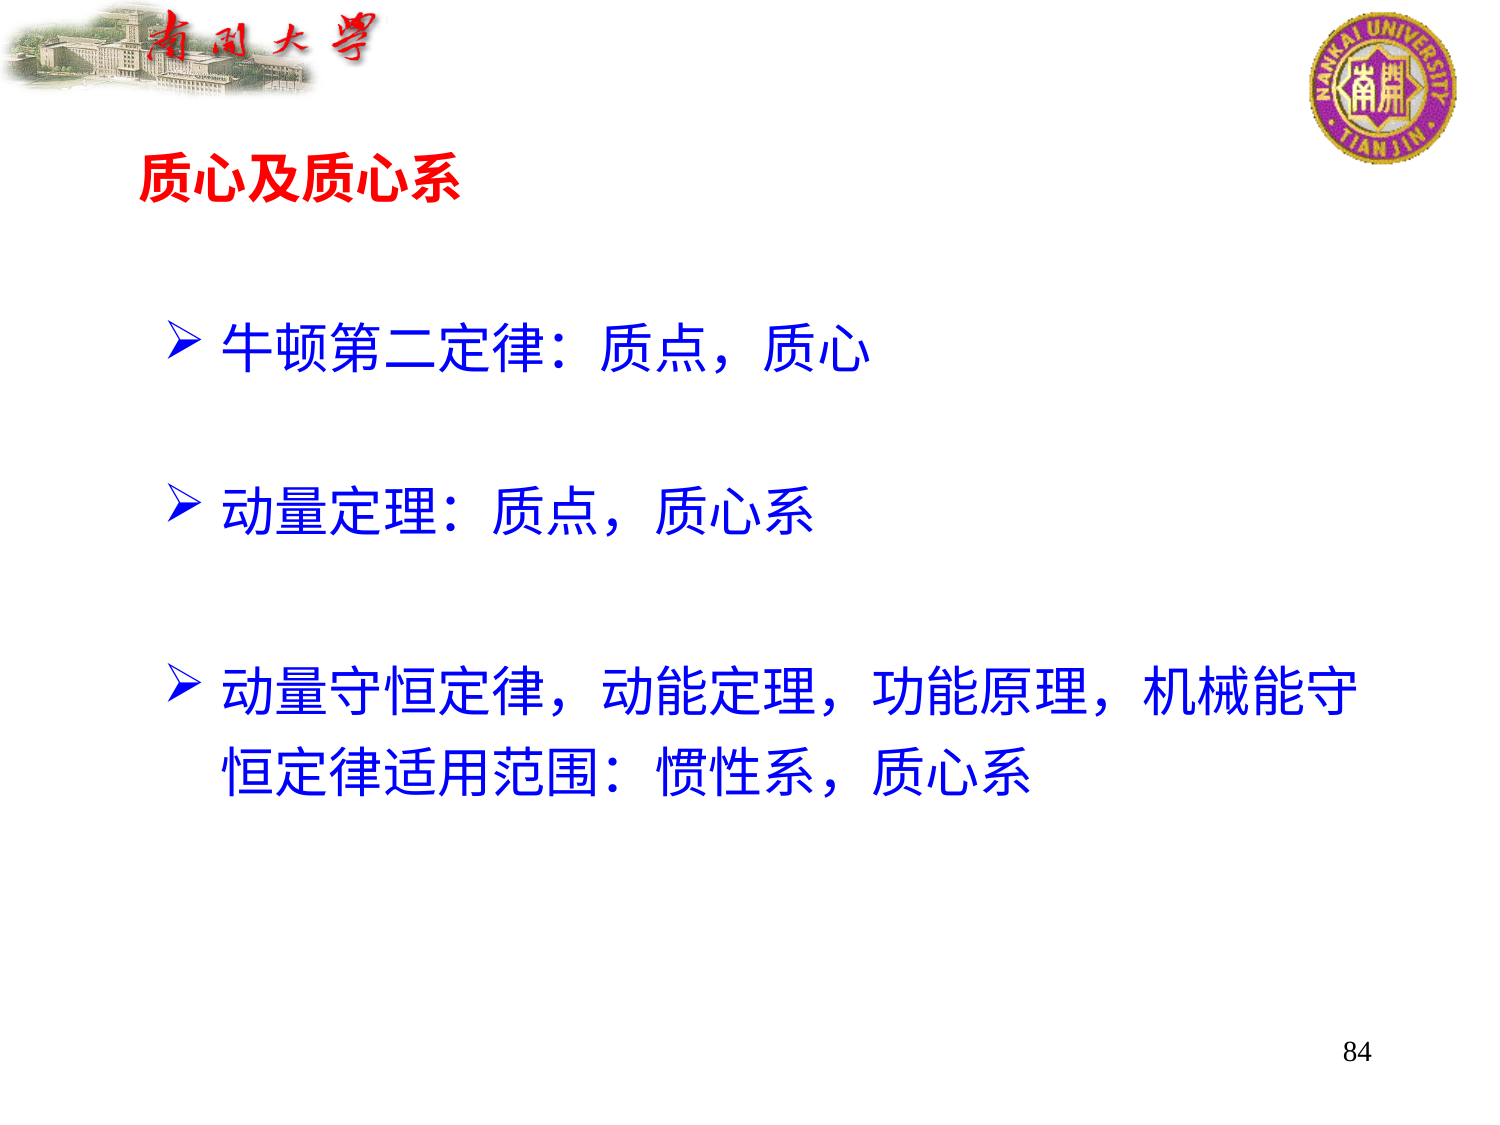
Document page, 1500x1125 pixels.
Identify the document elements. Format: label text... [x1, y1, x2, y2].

text_box 牛顿第二定律：质点，质心 [149, 290, 1388, 387]
text_box 动量守恒定律，动能定理，功能原理，机械能守恒定律适用范围：惯性系，质心系 [149, 633, 1388, 811]
slide_number 84 [1074, 1024, 1388, 1101]
text_box 质心及质心系 [123, 137, 526, 217]
picture [0, 0, 388, 100]
text_box 动量定理：质点，质心系 [149, 453, 1388, 550]
picture [1262, 0, 1500, 178]
